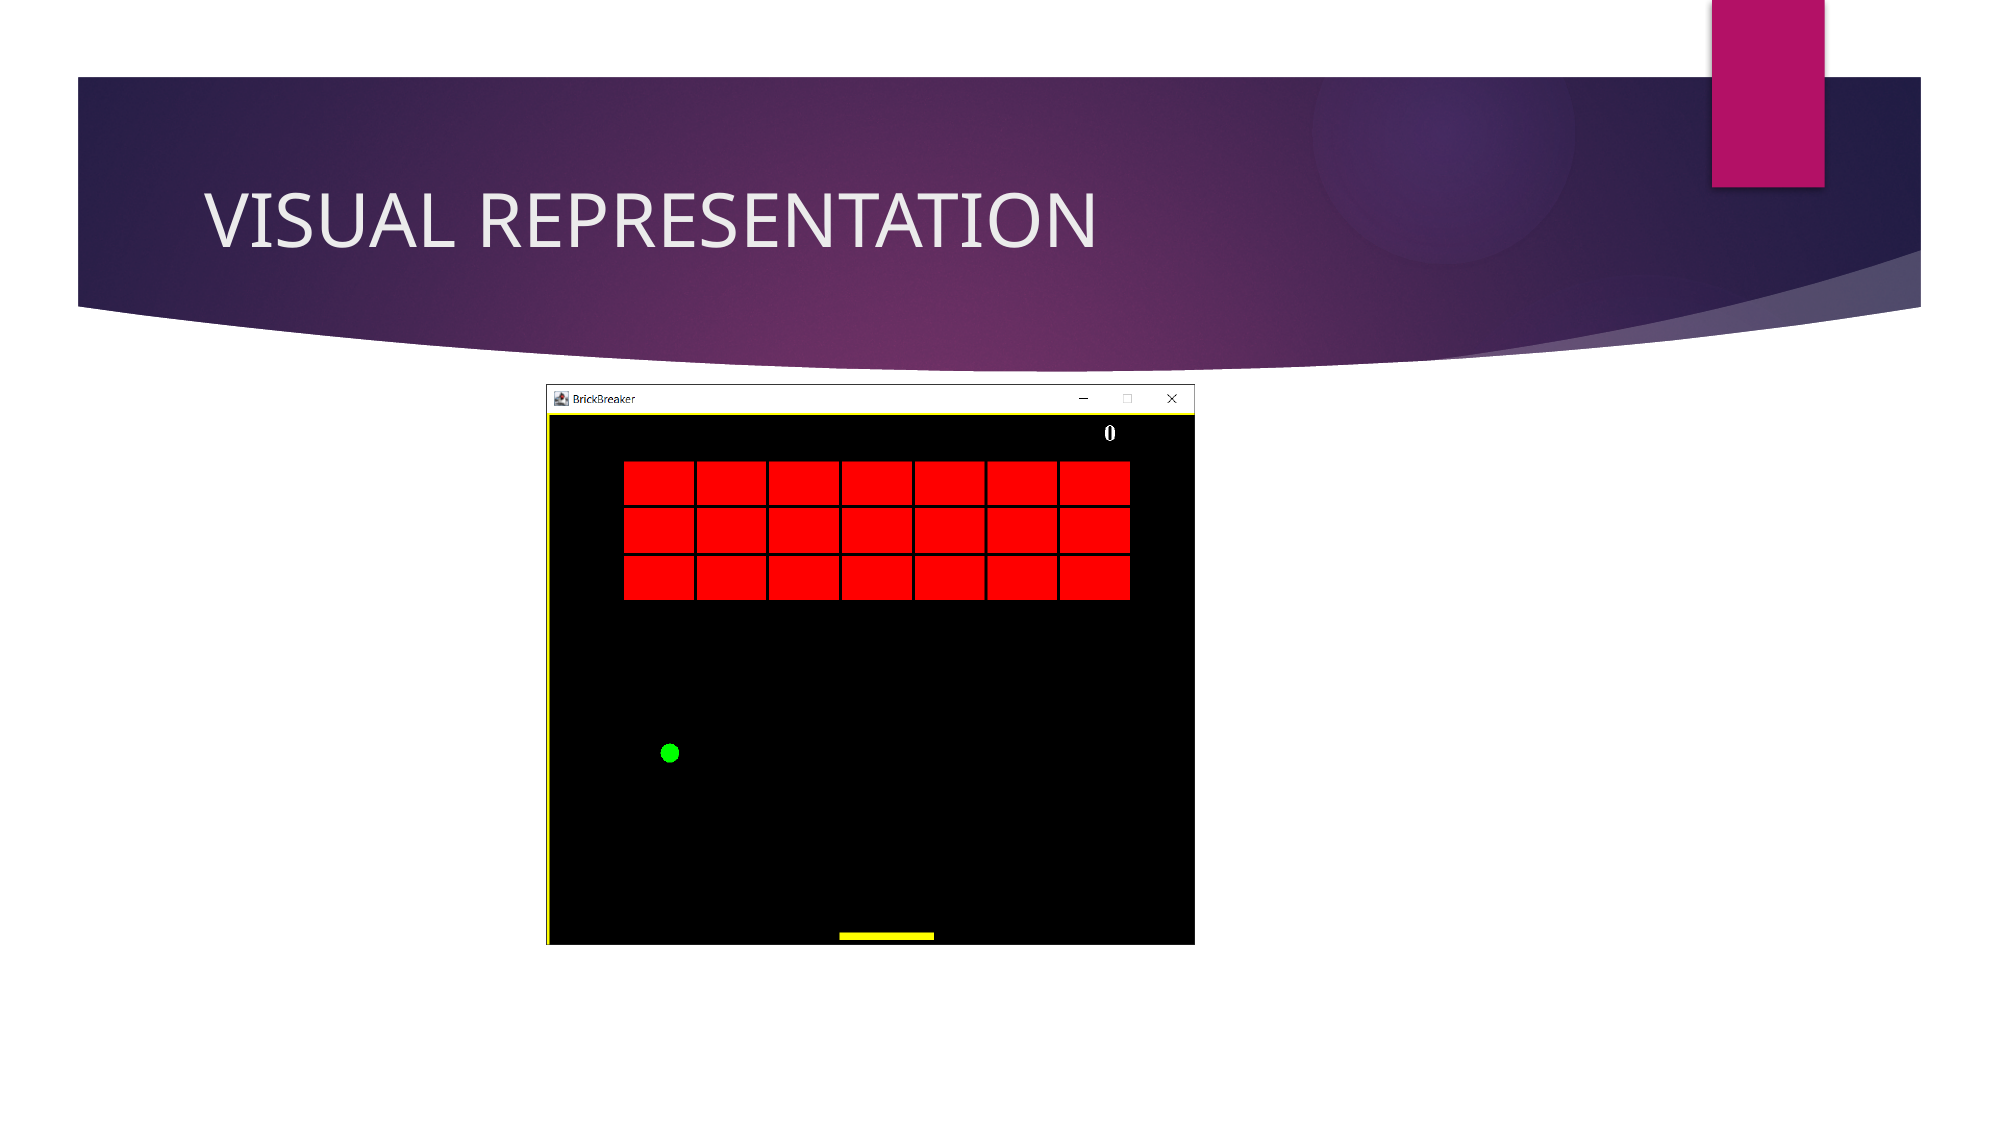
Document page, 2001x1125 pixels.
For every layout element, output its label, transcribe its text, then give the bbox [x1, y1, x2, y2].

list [545, 383, 1196, 945]
title VISUAL REPRESENTATION [189, 159, 1627, 276]
